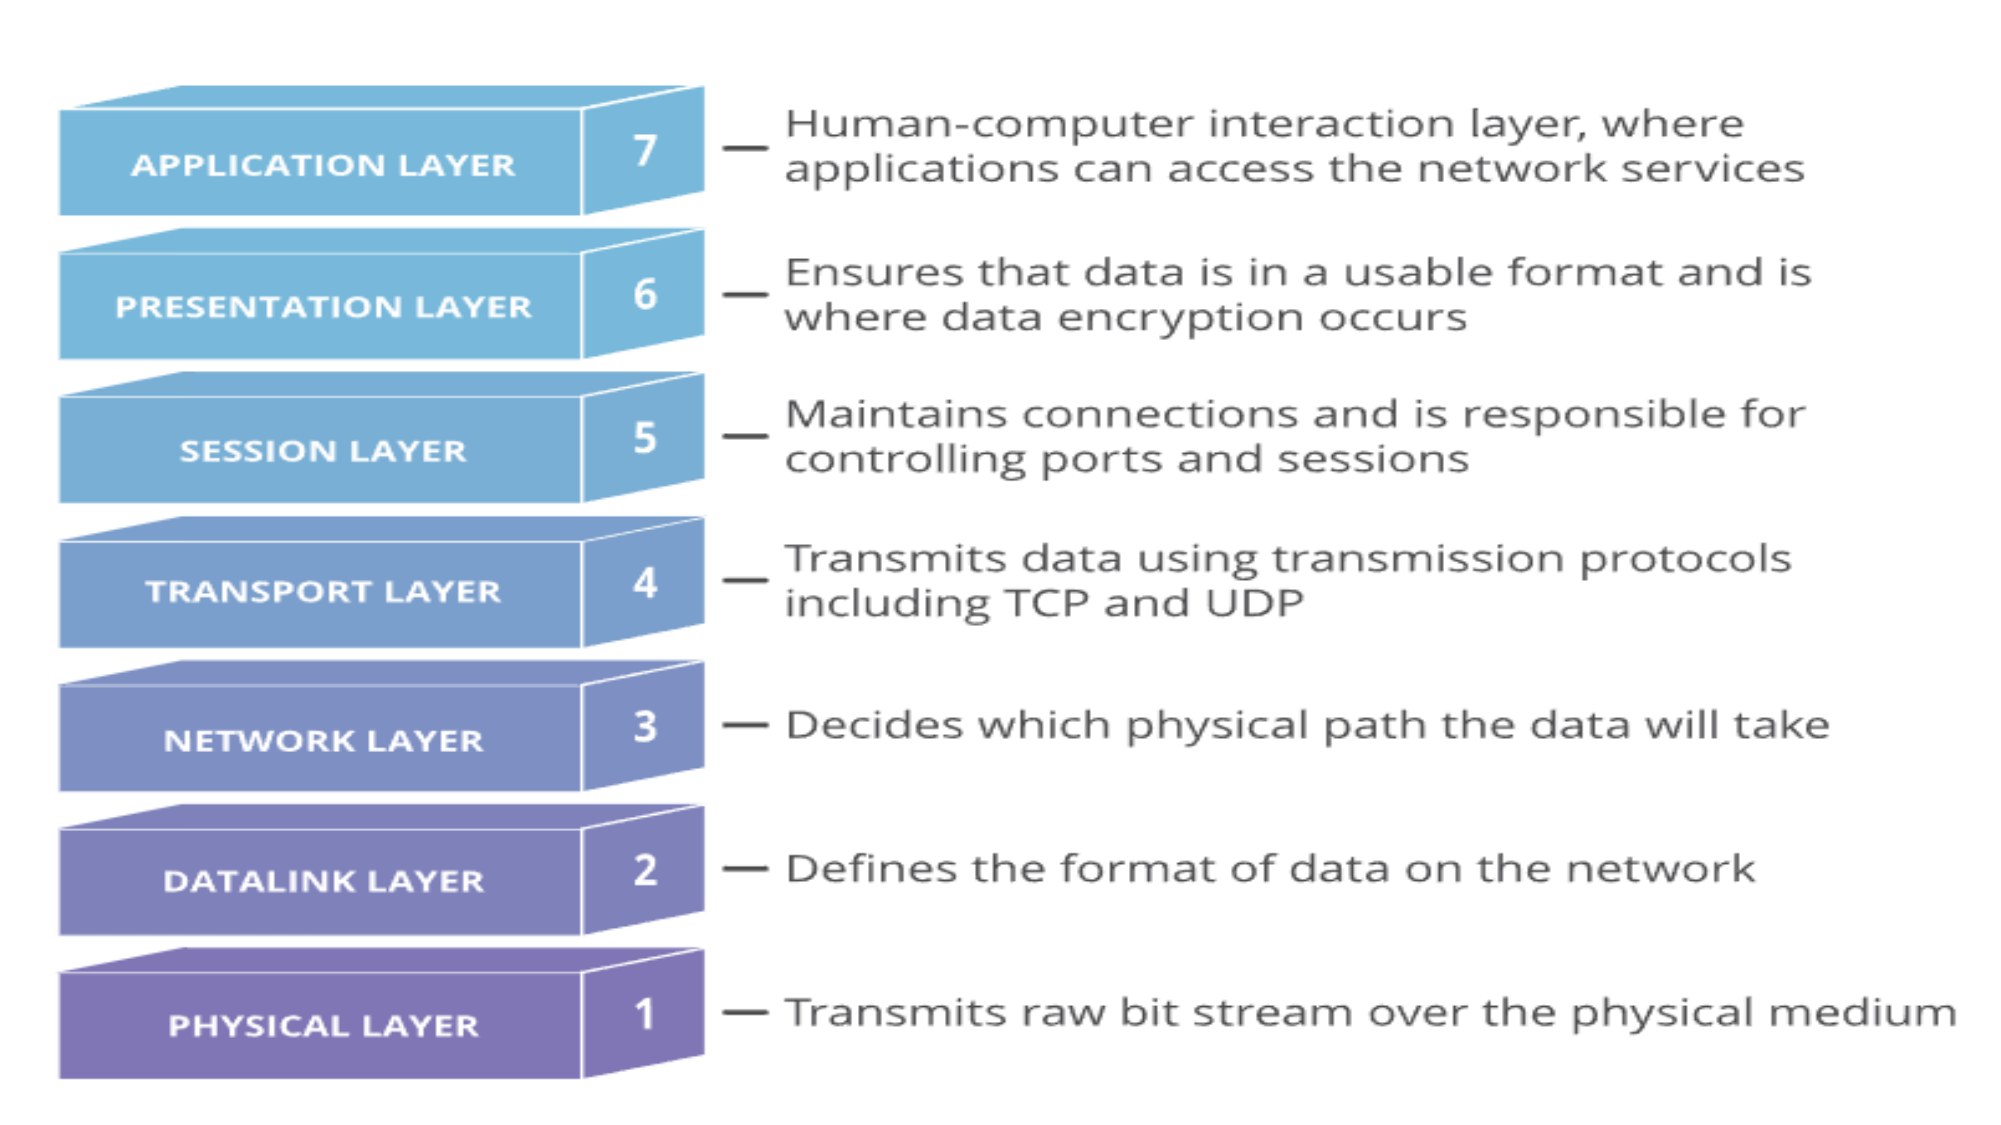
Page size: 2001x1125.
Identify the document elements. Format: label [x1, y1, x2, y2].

list [0, 8, 2000, 1113]
